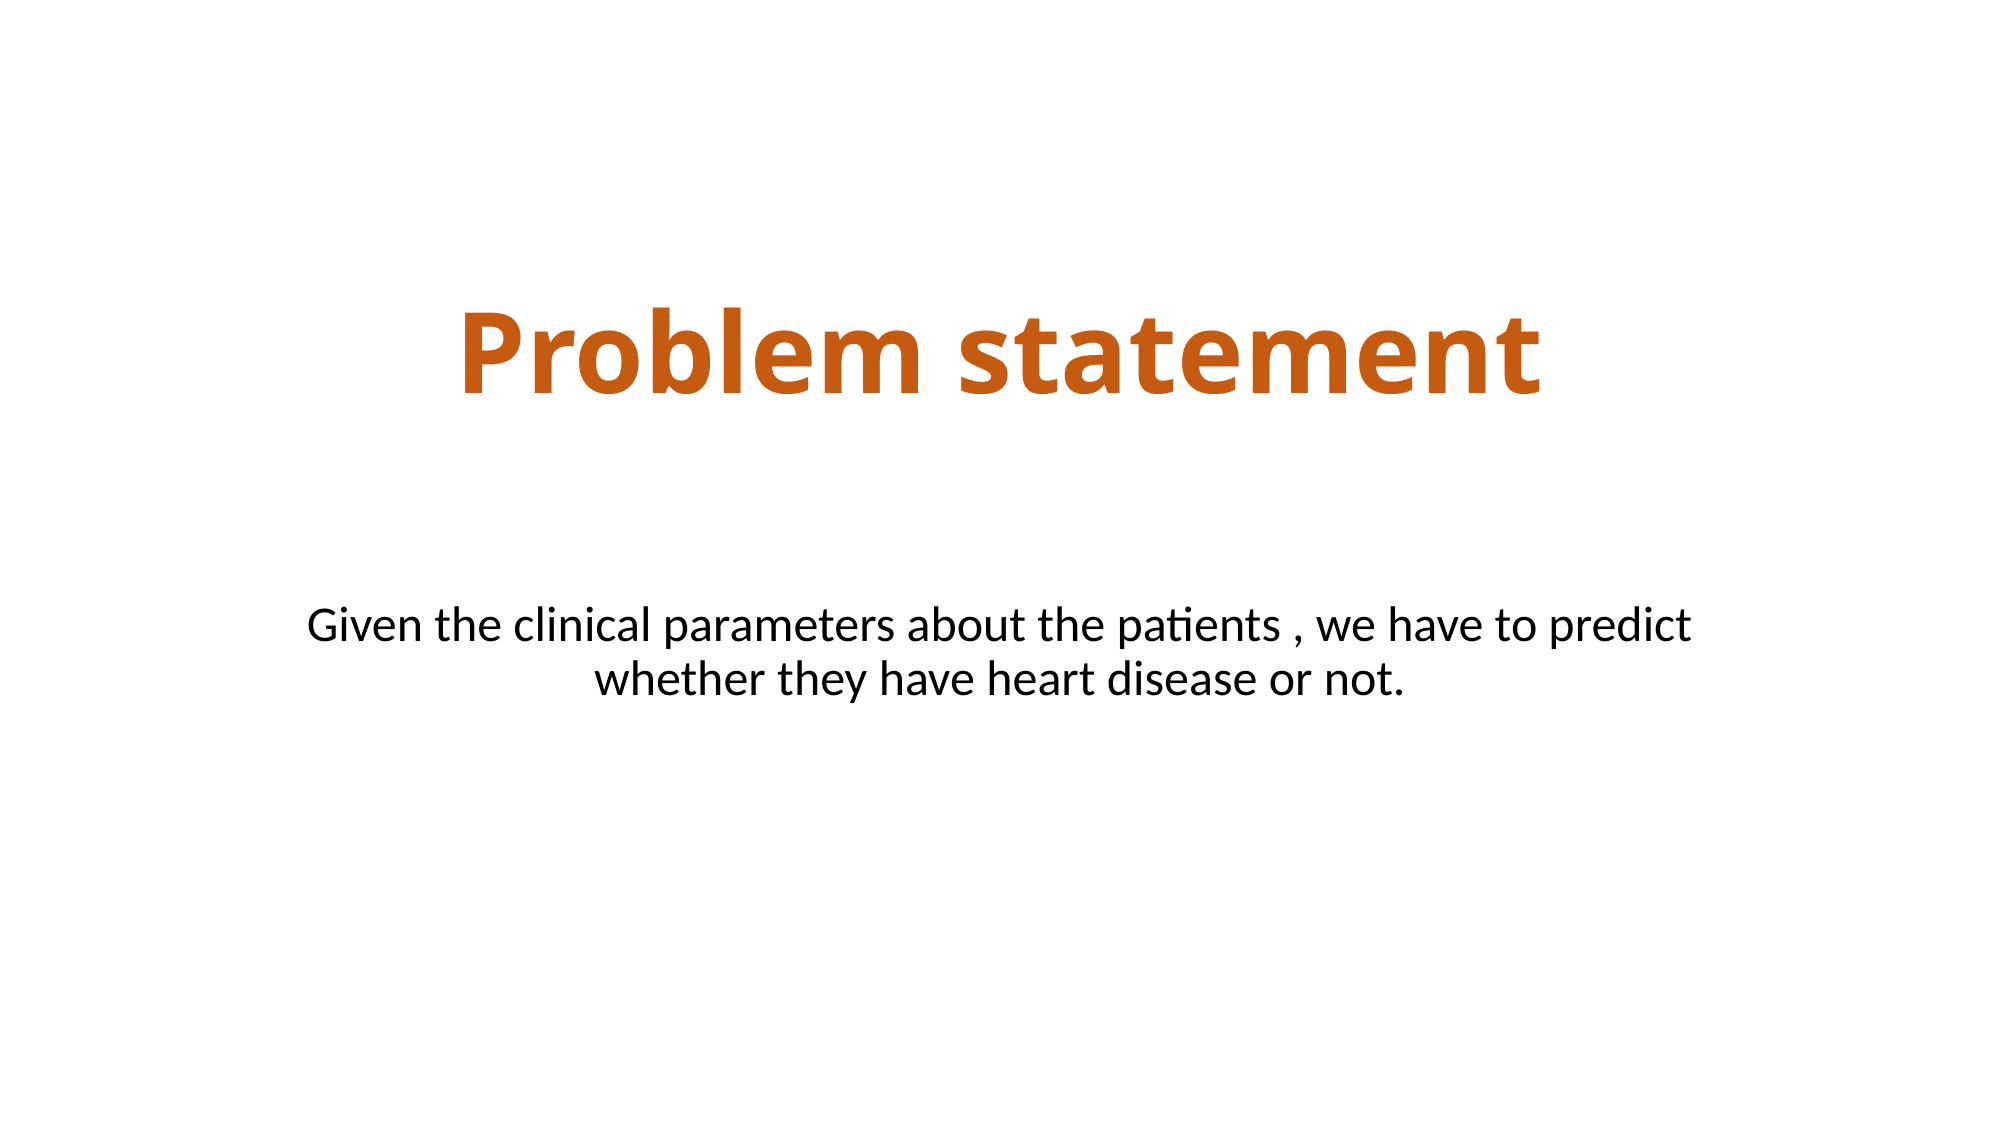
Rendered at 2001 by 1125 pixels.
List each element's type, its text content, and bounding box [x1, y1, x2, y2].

subtitle Given the clinical parameters about the patients , we have to predict whether they have heart disease or not. [249, 590, 1750, 863]
title Problem statement [249, 184, 1750, 576]
